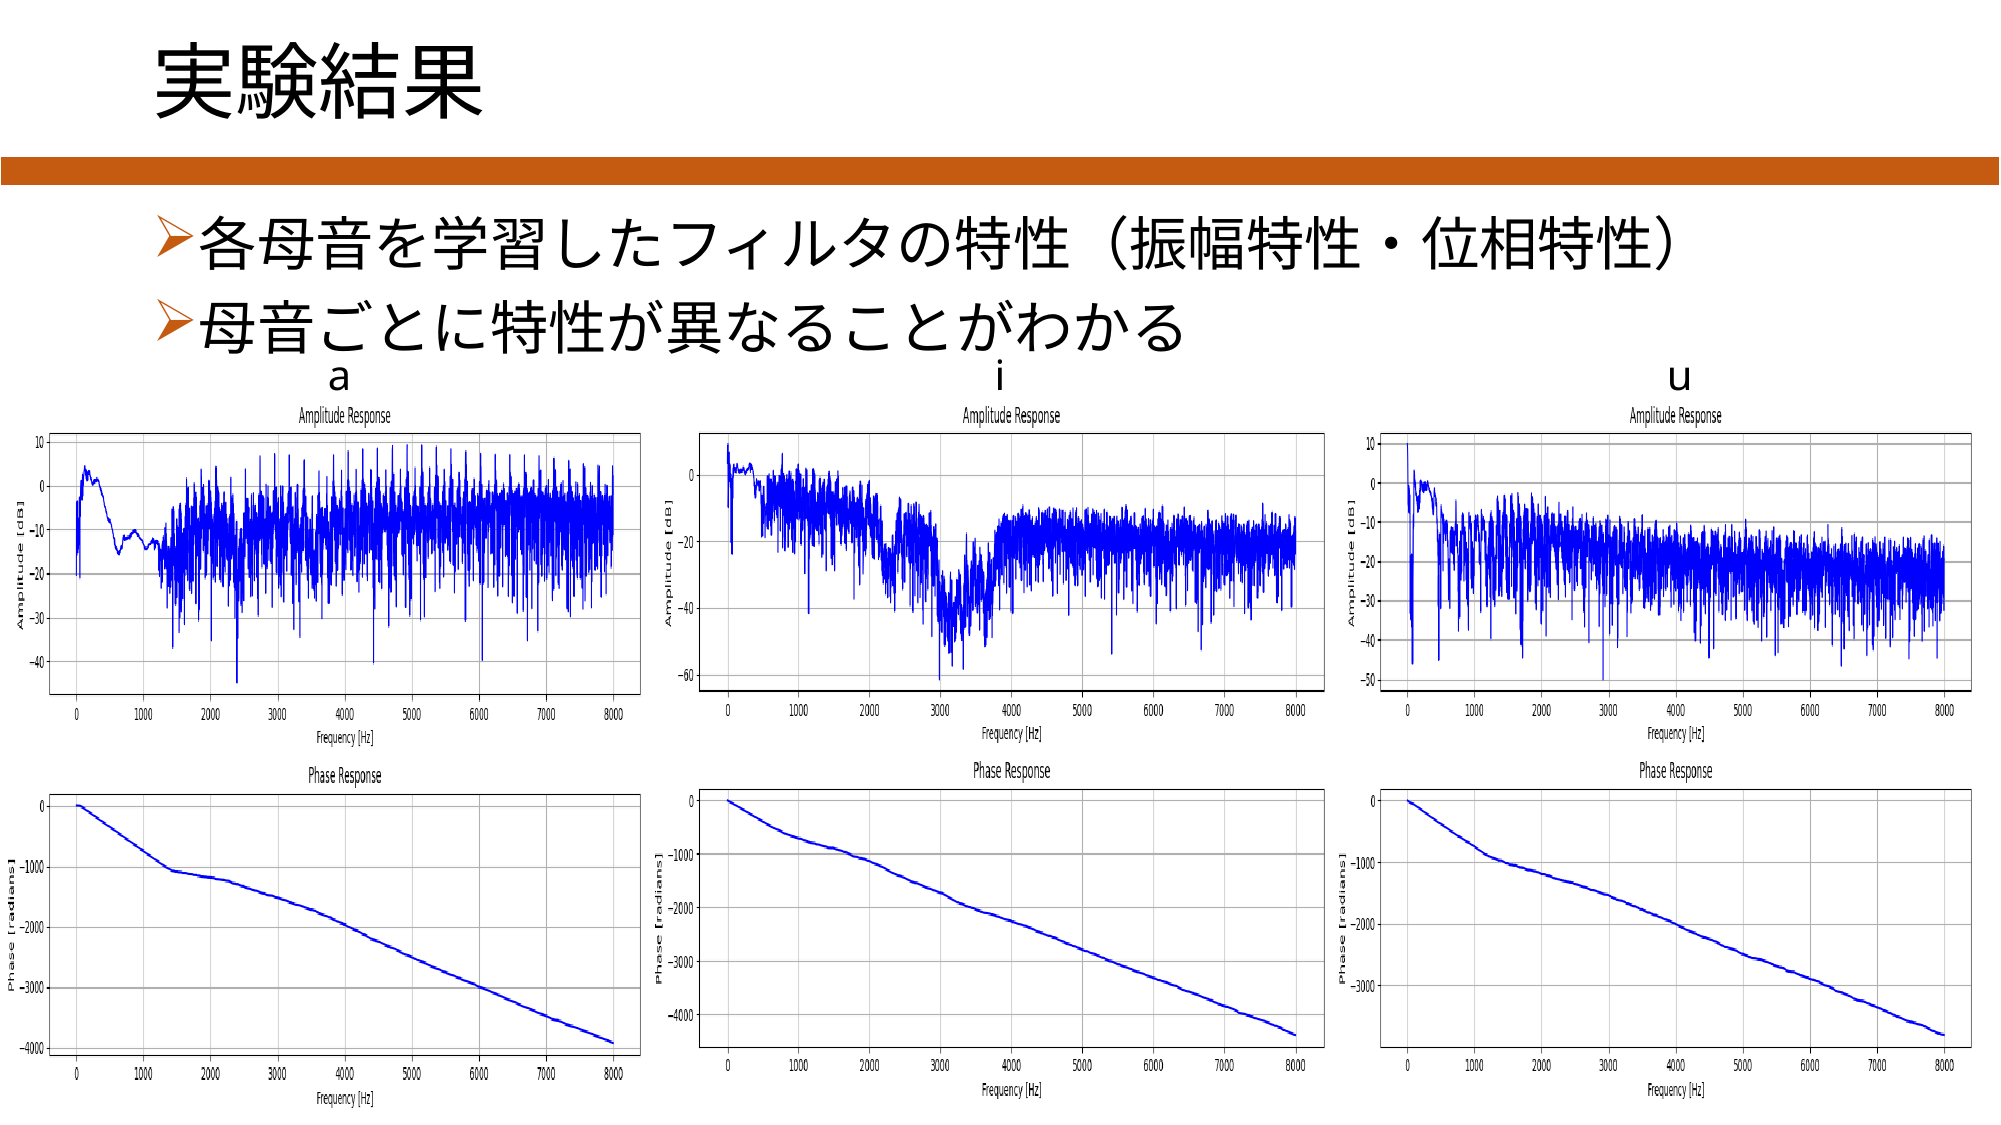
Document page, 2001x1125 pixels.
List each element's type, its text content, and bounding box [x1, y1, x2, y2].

text_box u [1496, 341, 1863, 388]
text_box i [817, 341, 1183, 388]
text_box a [156, 341, 523, 388]
title 実験結果 [137, 0, 1863, 173]
list 各母音を学習したフィルタの特性（振幅特性・位相特性） 母音ごとに特性が異なることがわかる [137, 208, 1863, 388]
picture [0, 388, 1979, 1125]
